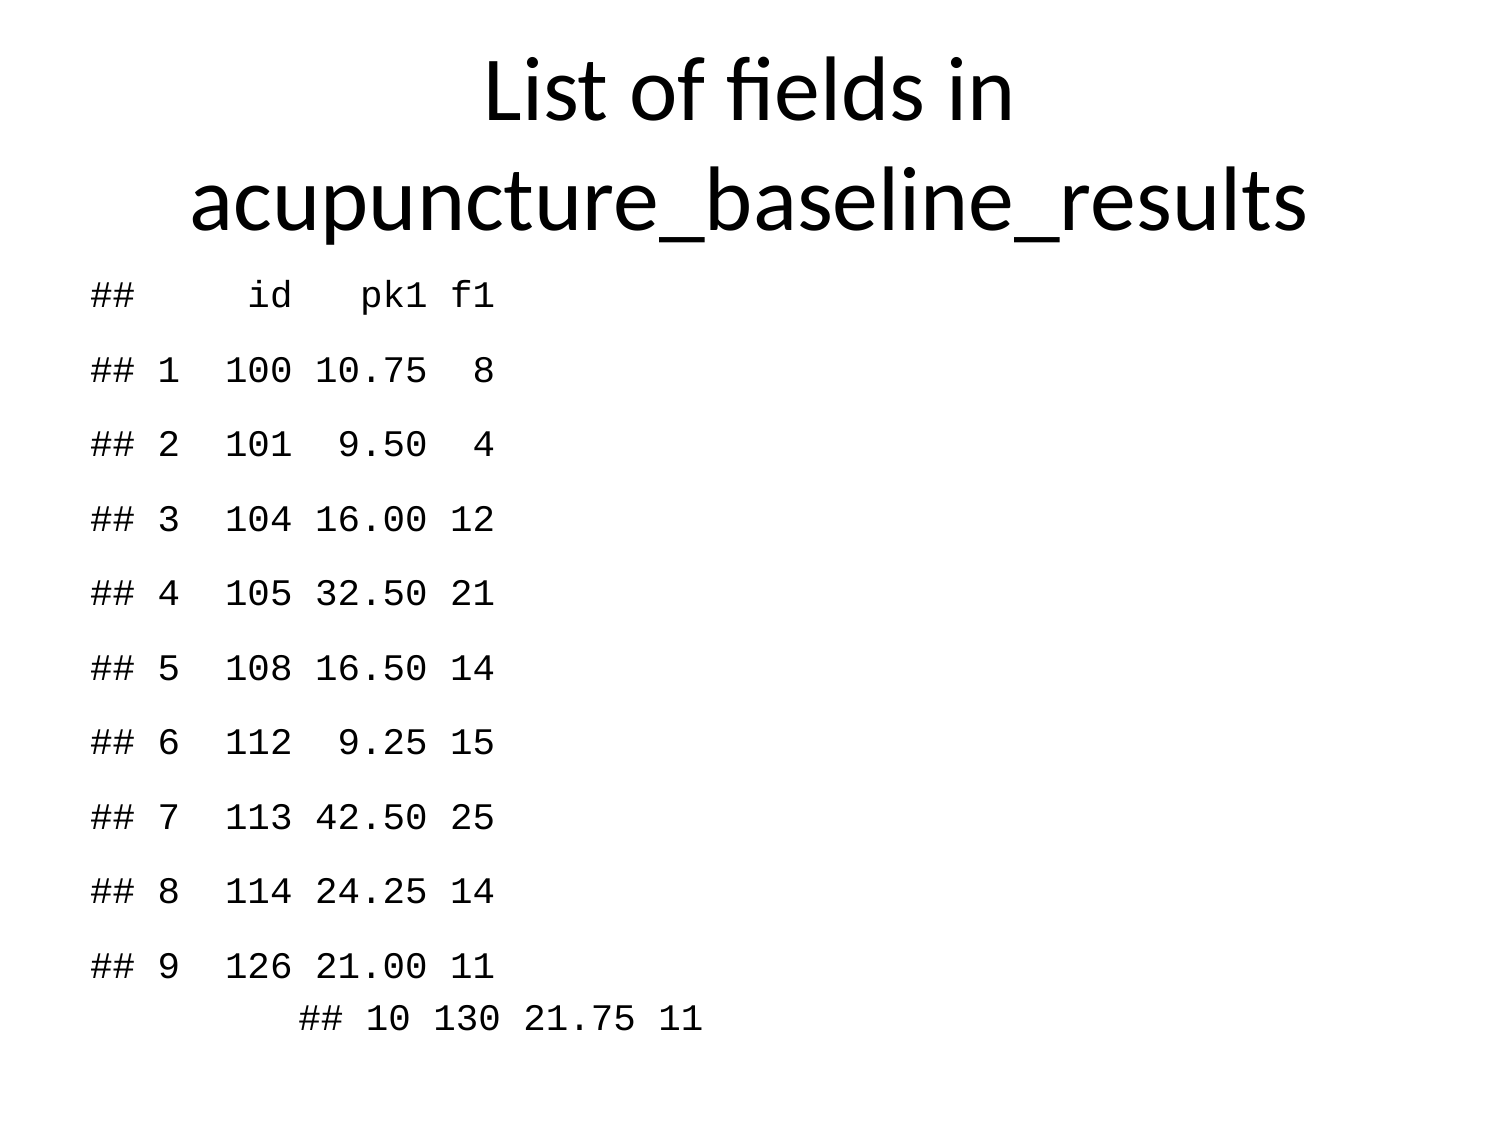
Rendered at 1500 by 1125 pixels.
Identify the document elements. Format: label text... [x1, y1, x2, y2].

list ## id pk1 f1 ## 1 100 10.75 8 ## 2 101 9.50 4 ## 3 104 16.00 12 ## 4 105 32.50 21 ## 5 108 16.50 14 ## 6 112 9.25 15 ## 7 113 42.50 25 ## 8 114 24.25 14 ## 9 126 21.00 11 ## 10 130 21.75 11 [75, 262, 1425, 1005]
title List of fields in acupuncture_baseline_results [75, 45, 1425, 233]
